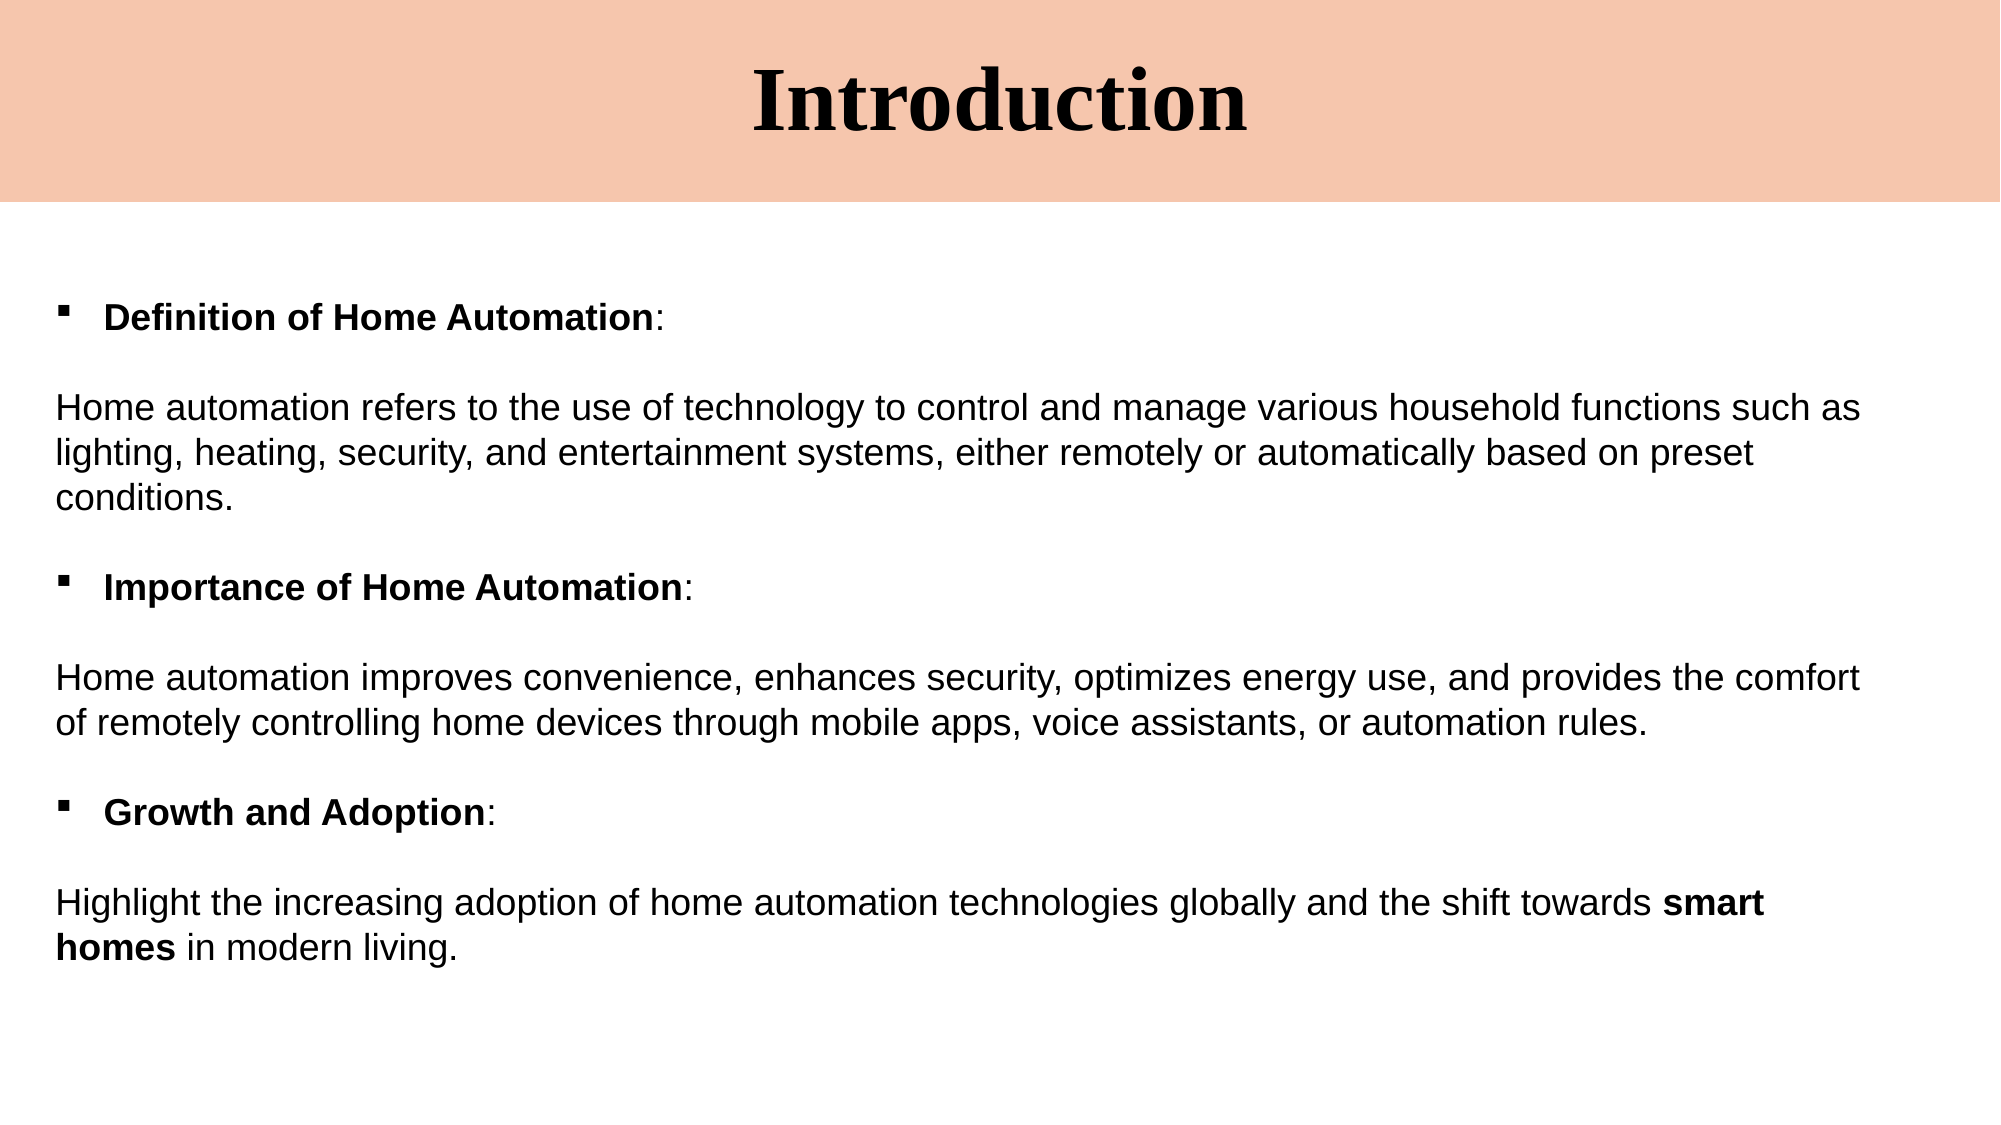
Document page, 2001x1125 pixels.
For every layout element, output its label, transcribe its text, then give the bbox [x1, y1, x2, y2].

title Introduction [0, 0, 2000, 202]
list Definition of Home Automation: Home automation refers to the use of technology to control and manage various household functions such as lighting, heating, security, and entertainment systems, either remotely or automatically based on preset conditions. Importance of Home Automation: Home automation improves convenience, enhances security, optimizes energy use, and provides the comfort of remotely controlling home devices through mobile apps, voice assistants, or automation rules. Growth and Adoption: Highlight the increasing adoption of home automation technologies globally and the shift towards smart homes in modern living. [40, 285, 1901, 976]
